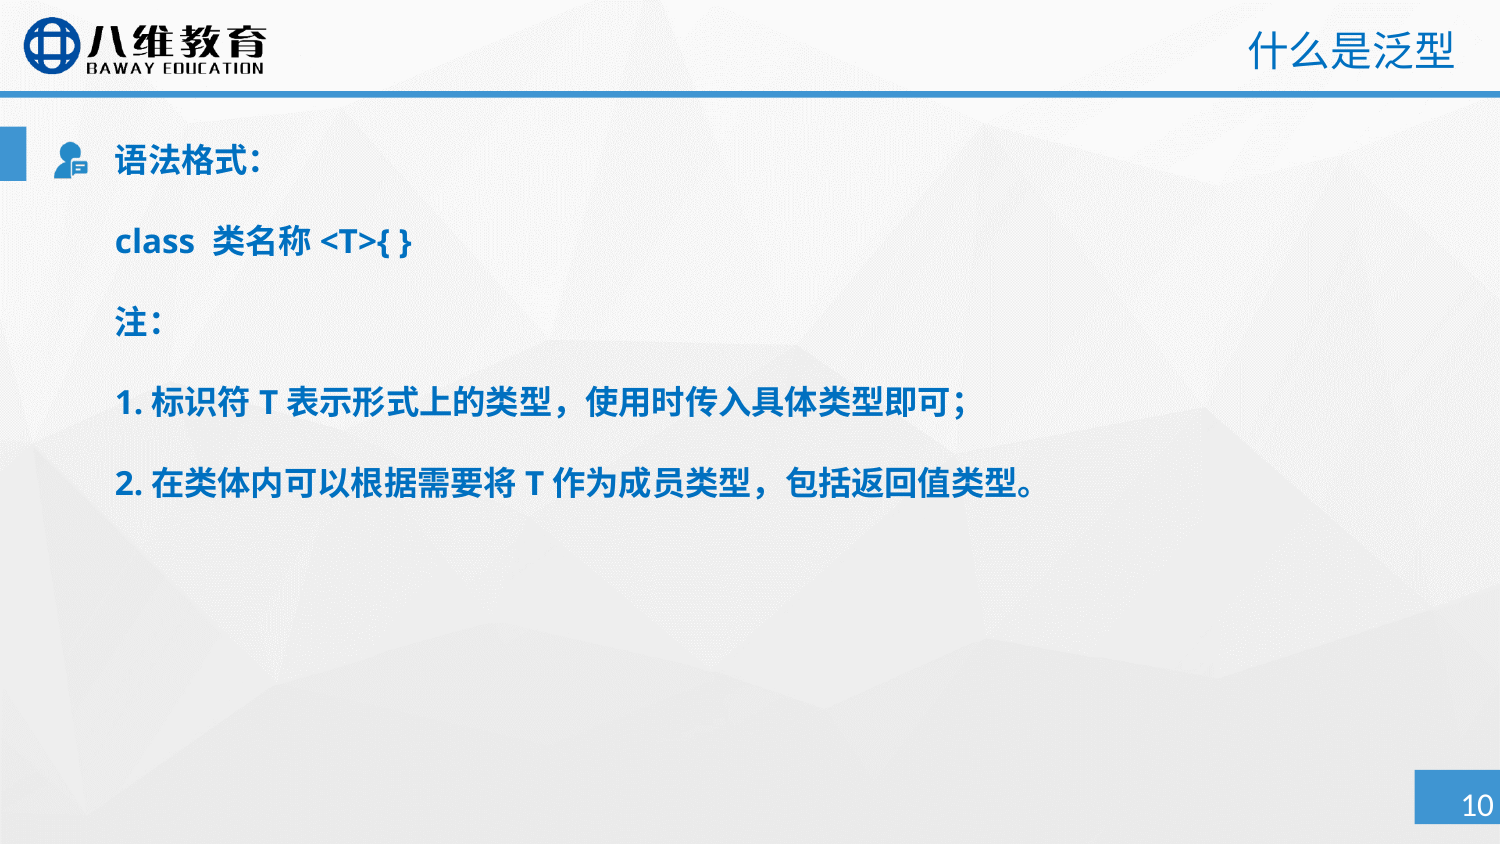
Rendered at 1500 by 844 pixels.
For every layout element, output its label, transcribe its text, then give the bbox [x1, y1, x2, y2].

picture [0, 0, 1500, 91]
title 什么是泛型 [360, 23, 1471, 84]
picture [0, 98, 1500, 844]
text_box 语法格式： class 类名称<T>{ } 注： 1.标识符T表示形式上的类型，使用时传入具体类型即可； 2.在类体内可以根据需要将T作为成员类型，包括返回值类型。 [100, 112, 1353, 430]
